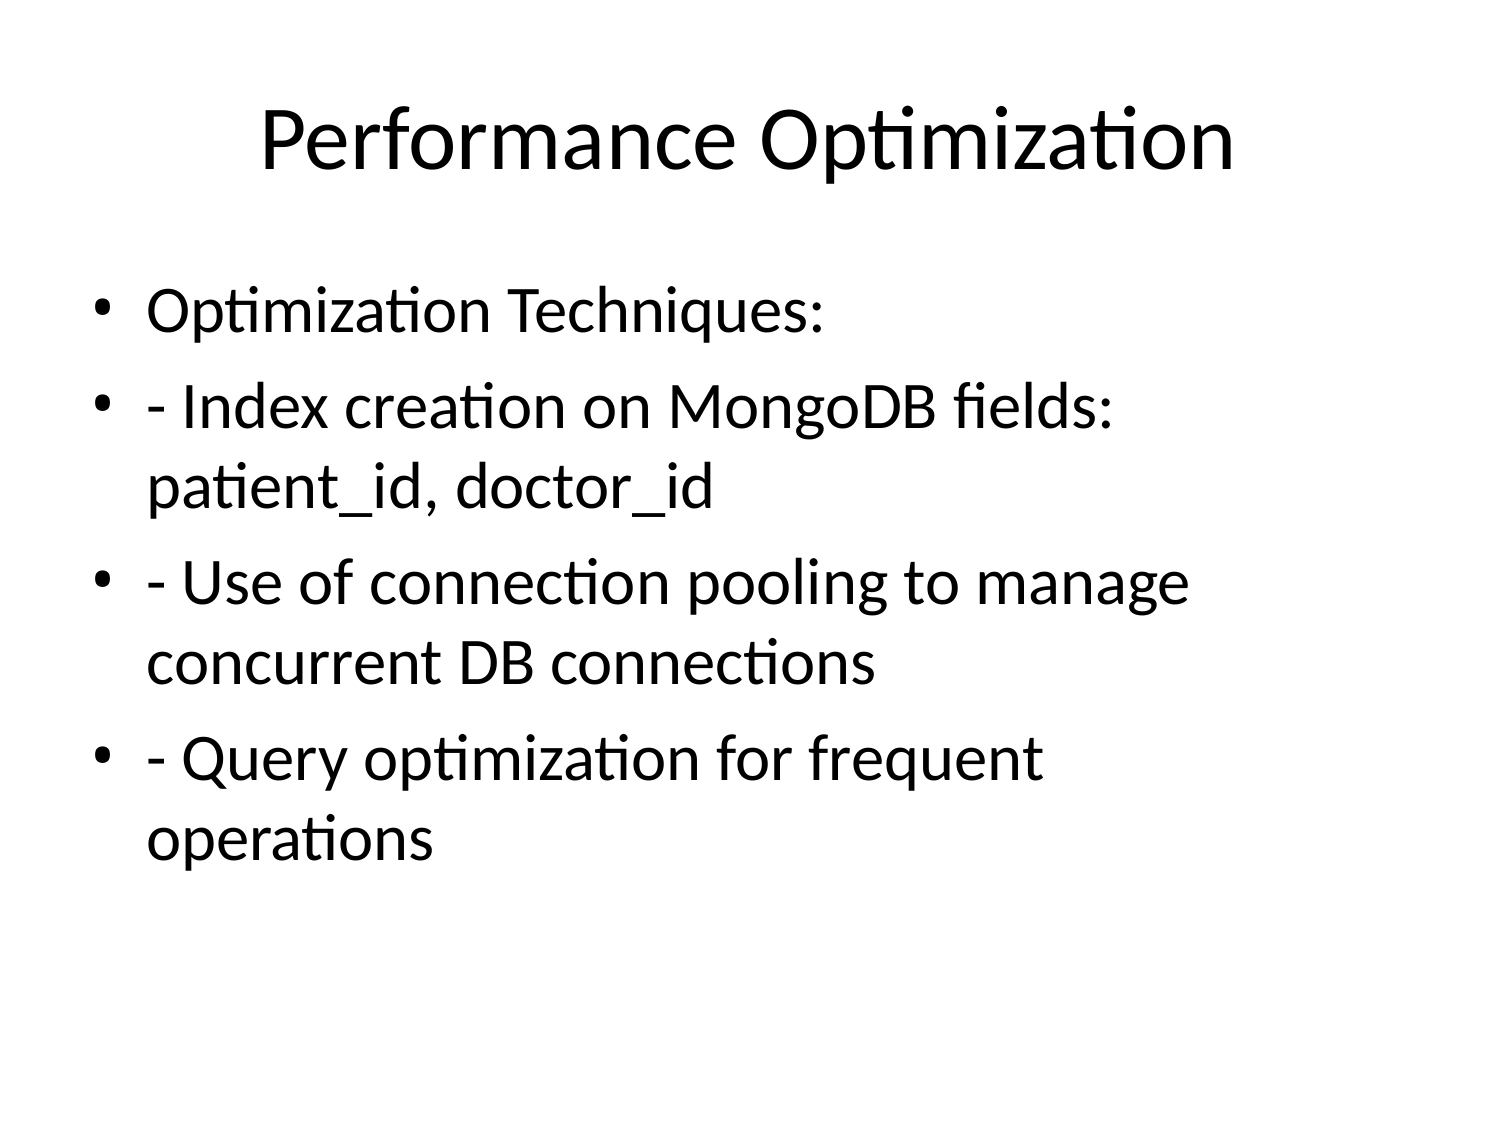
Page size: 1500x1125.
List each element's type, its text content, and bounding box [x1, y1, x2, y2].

text_box Optimization Techniques: - Index creation on MongoDB fields: patient_id, doctor_id - Use of connection pooling to manage concurrent DB connections - Query optimization for frequent operations [87, 247, 1357, 874]
title Performance Optimization [176, 75, 1324, 247]
